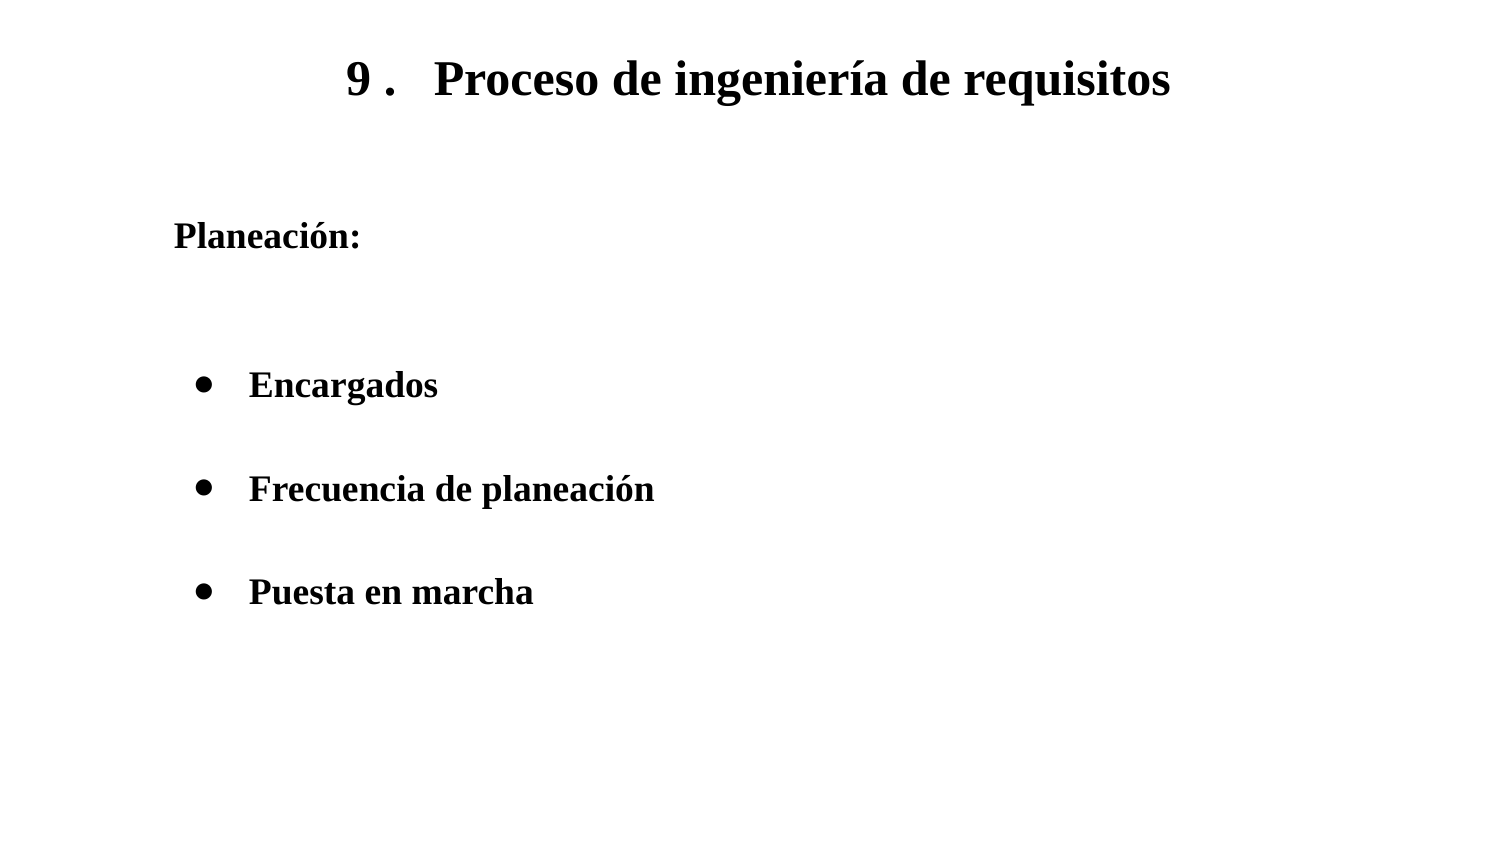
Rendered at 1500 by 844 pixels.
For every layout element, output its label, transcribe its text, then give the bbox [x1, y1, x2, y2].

list Planeación: Encargados Frecuencia de planeación Puesta en marcha [158, 189, 1449, 750]
title 9 . Proceso de ingeniería de requisitos [66, 21, 1464, 116]
